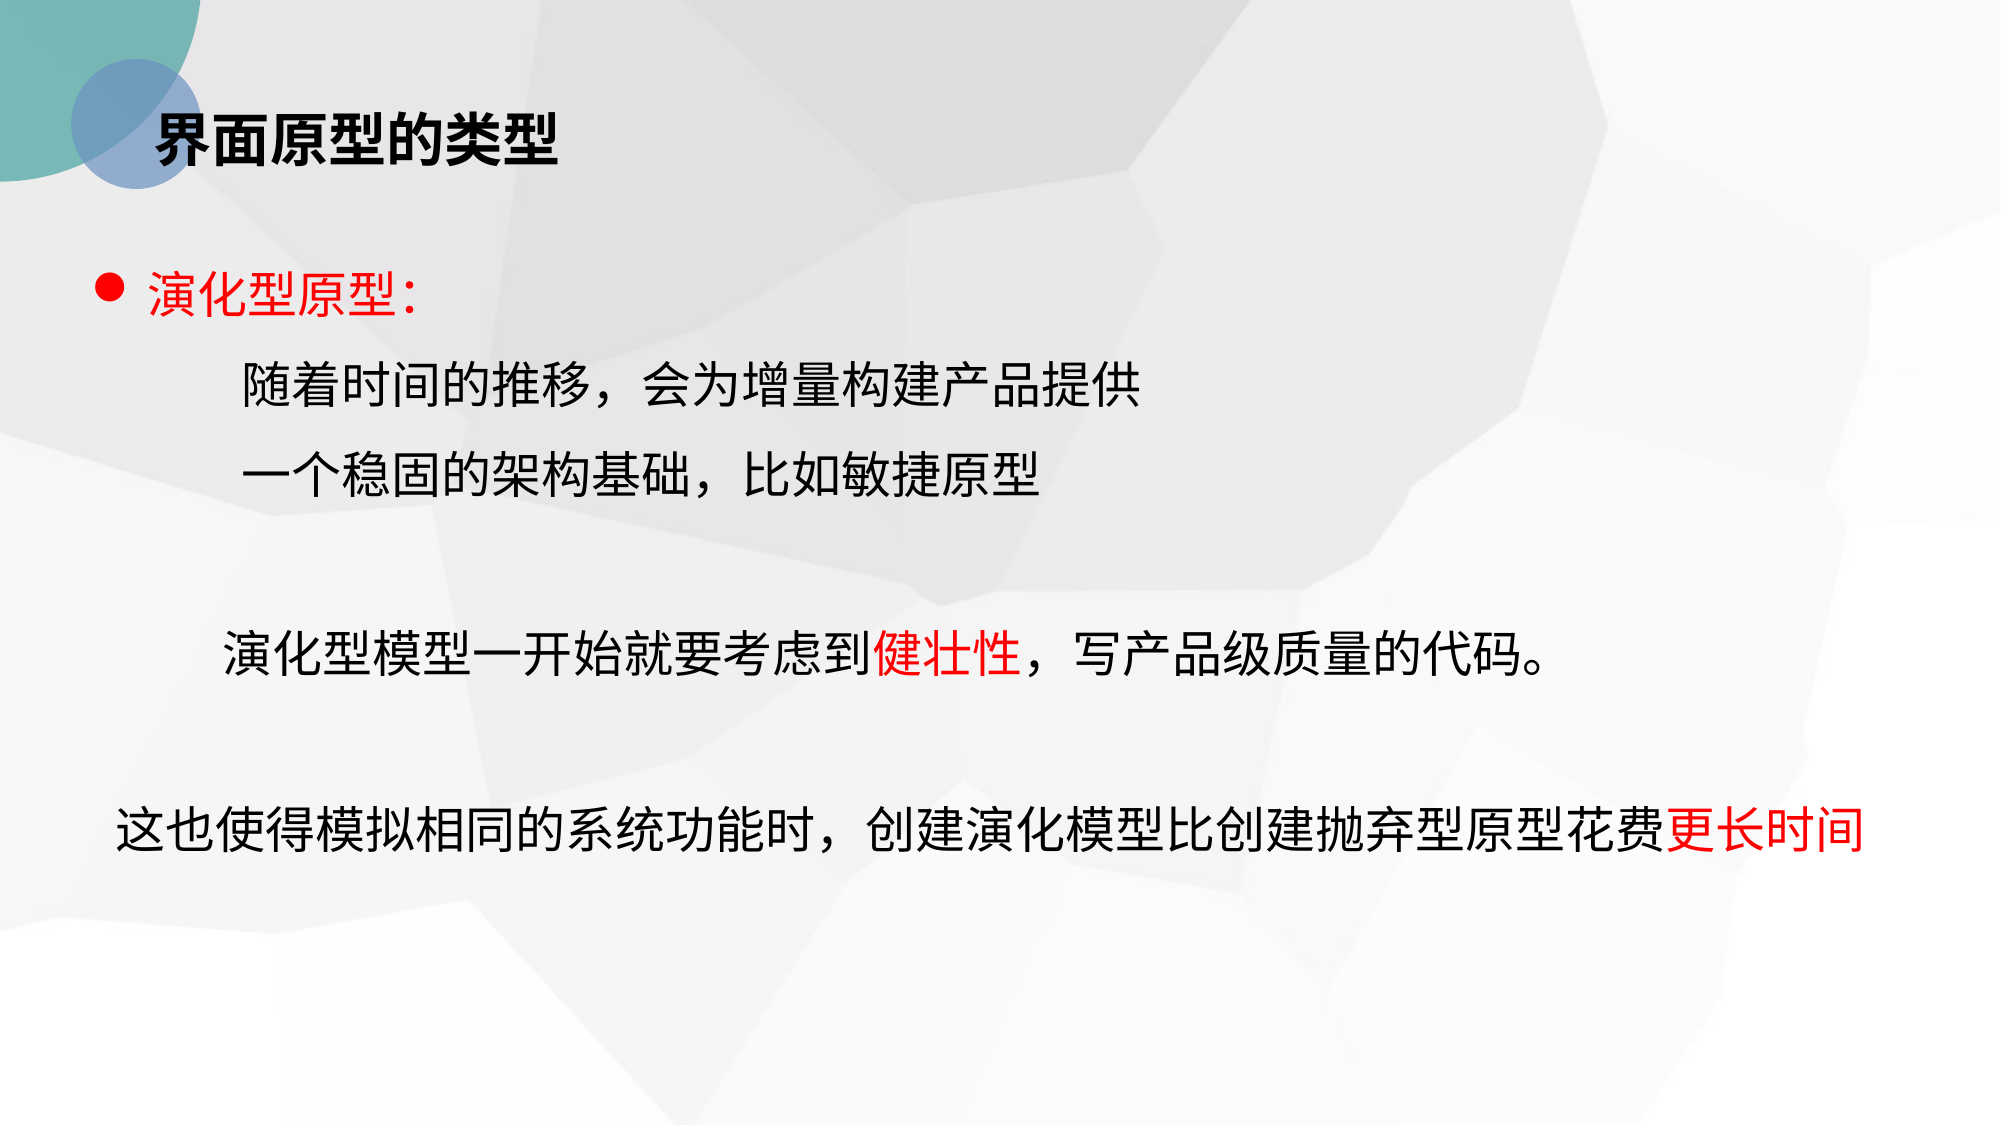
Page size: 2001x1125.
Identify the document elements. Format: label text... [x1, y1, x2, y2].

text_box 这也使得模拟相同的系统功能时，创建演化模型比创建抛弃型原型花费更长时间 [100, 791, 1881, 867]
text_box 界面原型的类型 [138, 95, 577, 181]
text_box 演化型模型一开始就要考虑到健壮性，写产品级质量的代码。 [208, 614, 1588, 690]
picture [0, 0, 2001, 1125]
text_box [0, 0, 202, 183]
text_box [70, 57, 196, 191]
text_box 演化型原型： 随着时间的推移，会为增量构建产品提供 一个稳固的架构基础，比如敏捷原型 [76, 225, 1157, 511]
